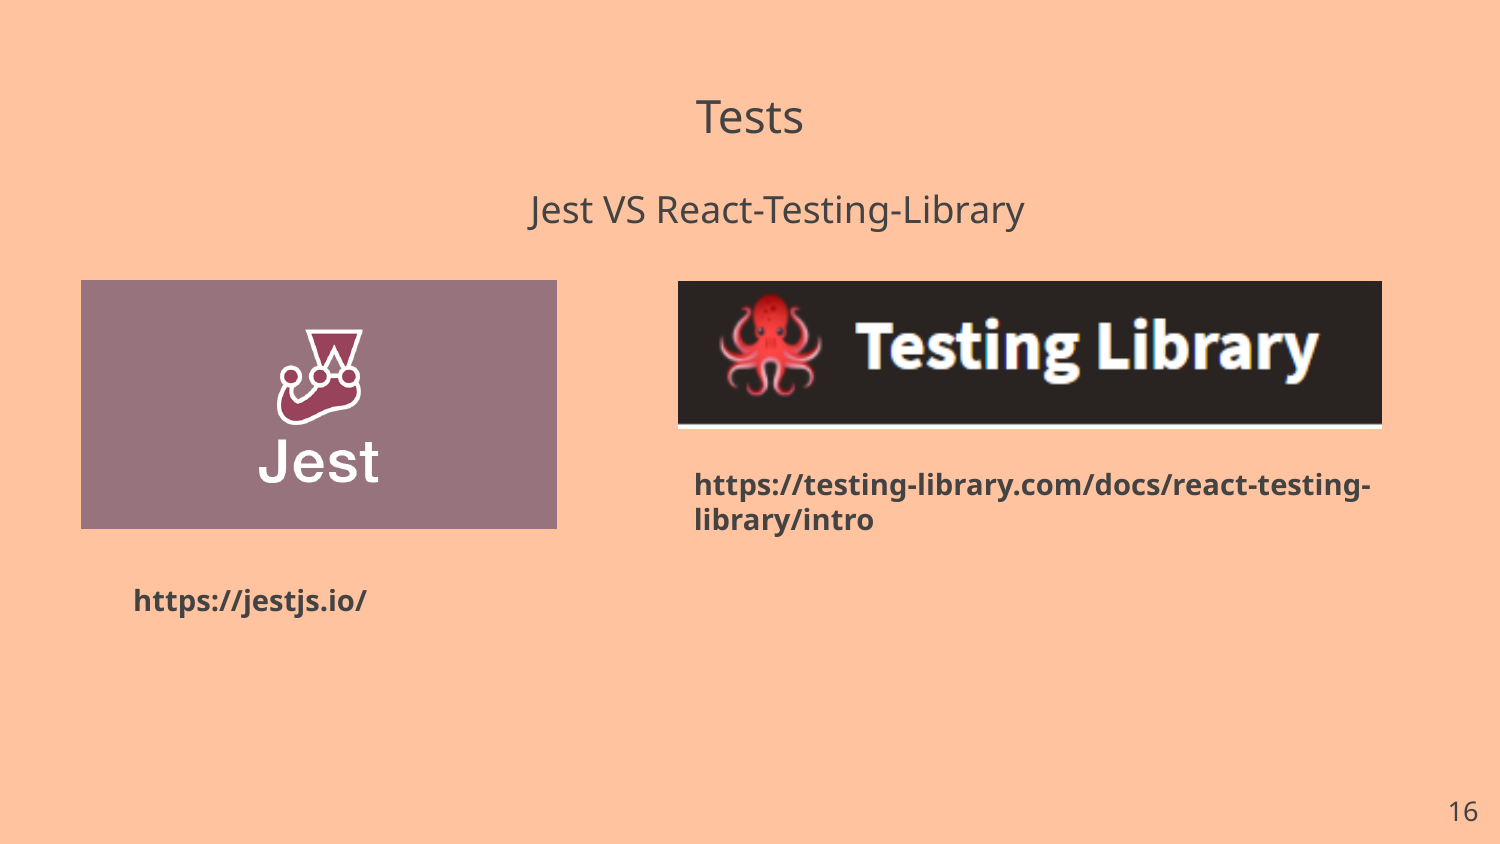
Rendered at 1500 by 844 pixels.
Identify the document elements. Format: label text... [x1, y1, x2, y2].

picture [678, 281, 1383, 429]
text_box https://jestjs.io/ [118, 567, 420, 649]
title Tests [118, 76, 1382, 143]
text_box Jest VS React-Testing-Library [515, 170, 1099, 342]
picture [81, 280, 557, 529]
slide_number ‹#› [1403, 779, 1494, 844]
text_box https://testing-library.com/docs/react-testing-library/intro [678, 450, 1428, 598]
